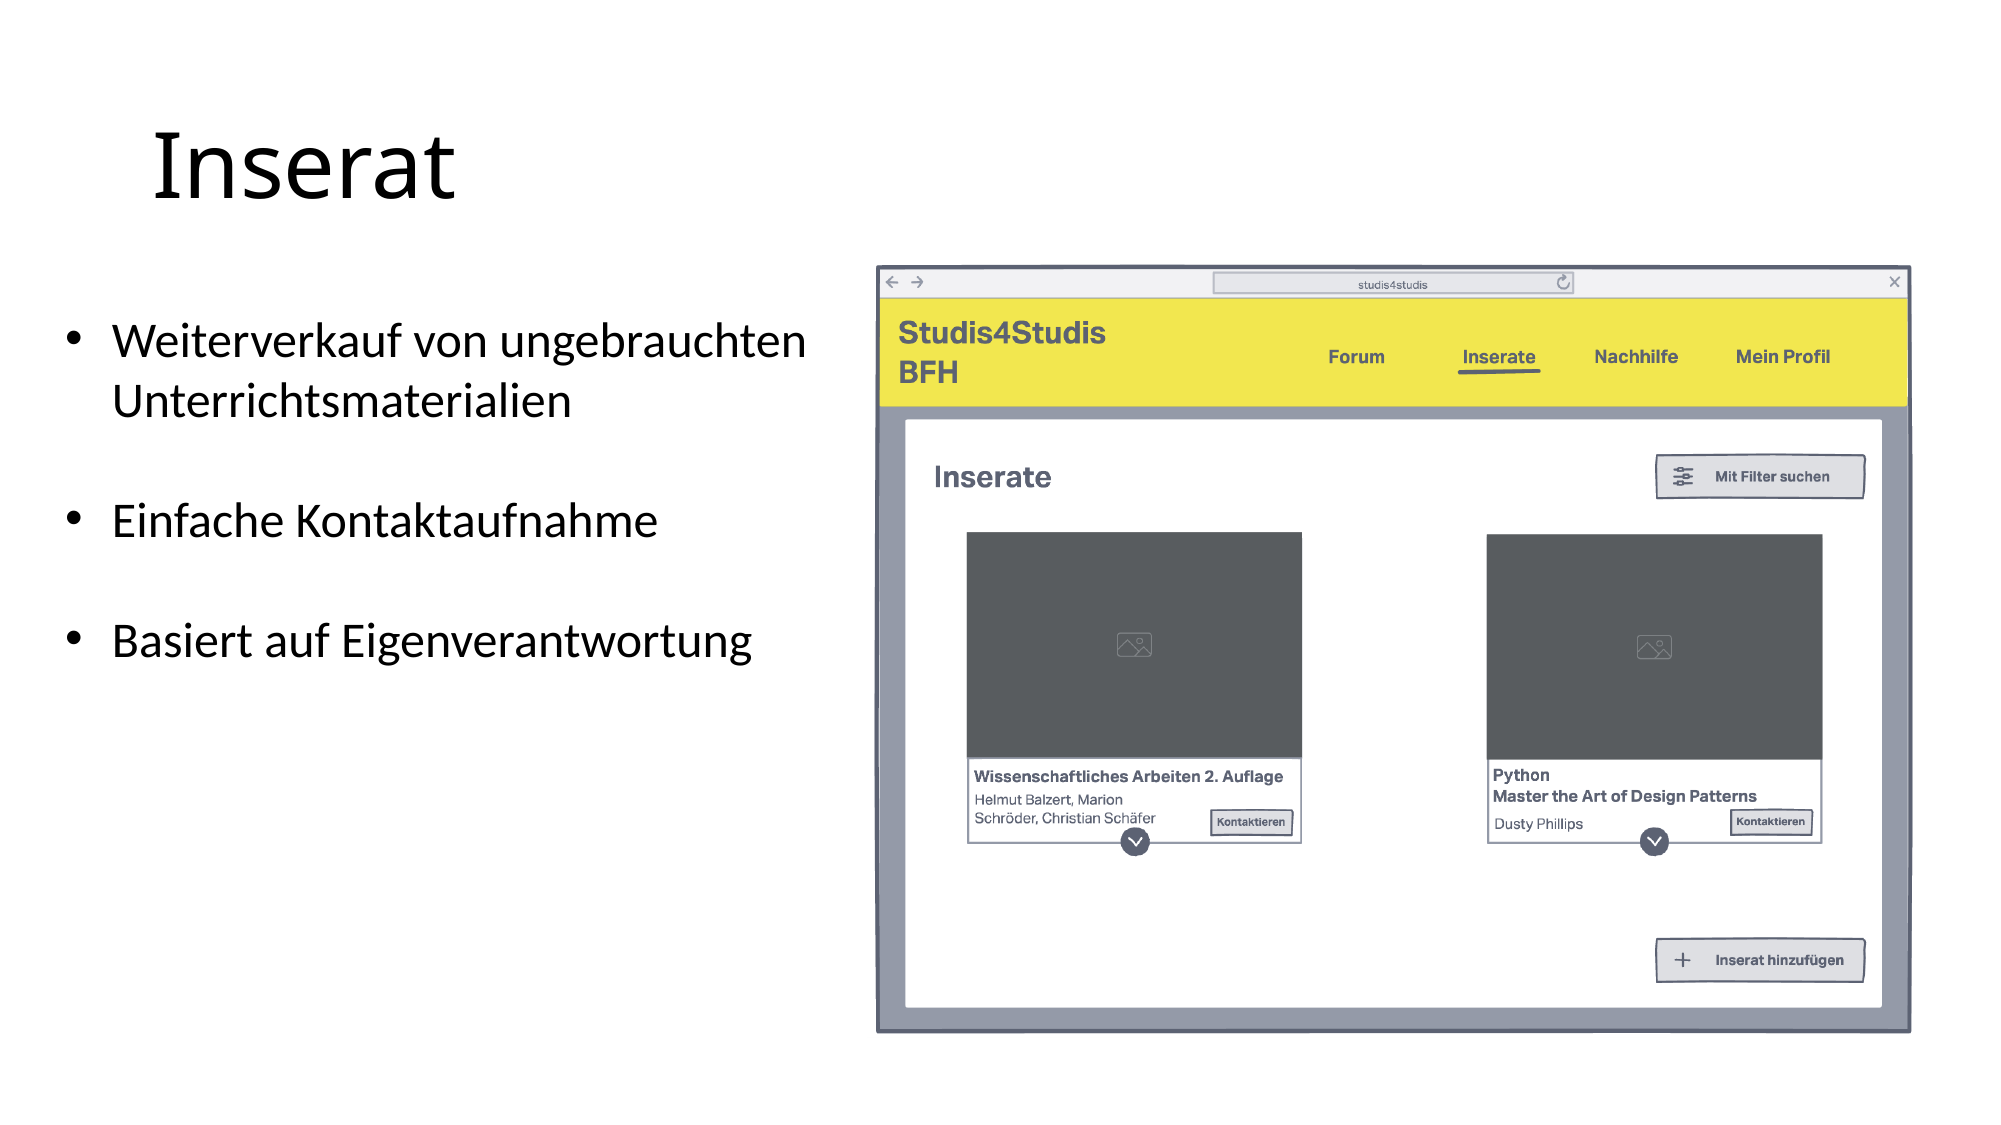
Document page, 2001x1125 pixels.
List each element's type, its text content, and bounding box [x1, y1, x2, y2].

picture [867, 257, 1918, 1038]
text_box Weiterverkauf von ungebrauchten Unterrichtsmaterialien Einfache Kontaktaufnahme Basiert auf Eigenverantwortung [50, 299, 840, 720]
title Inserat [137, 59, 1863, 278]
